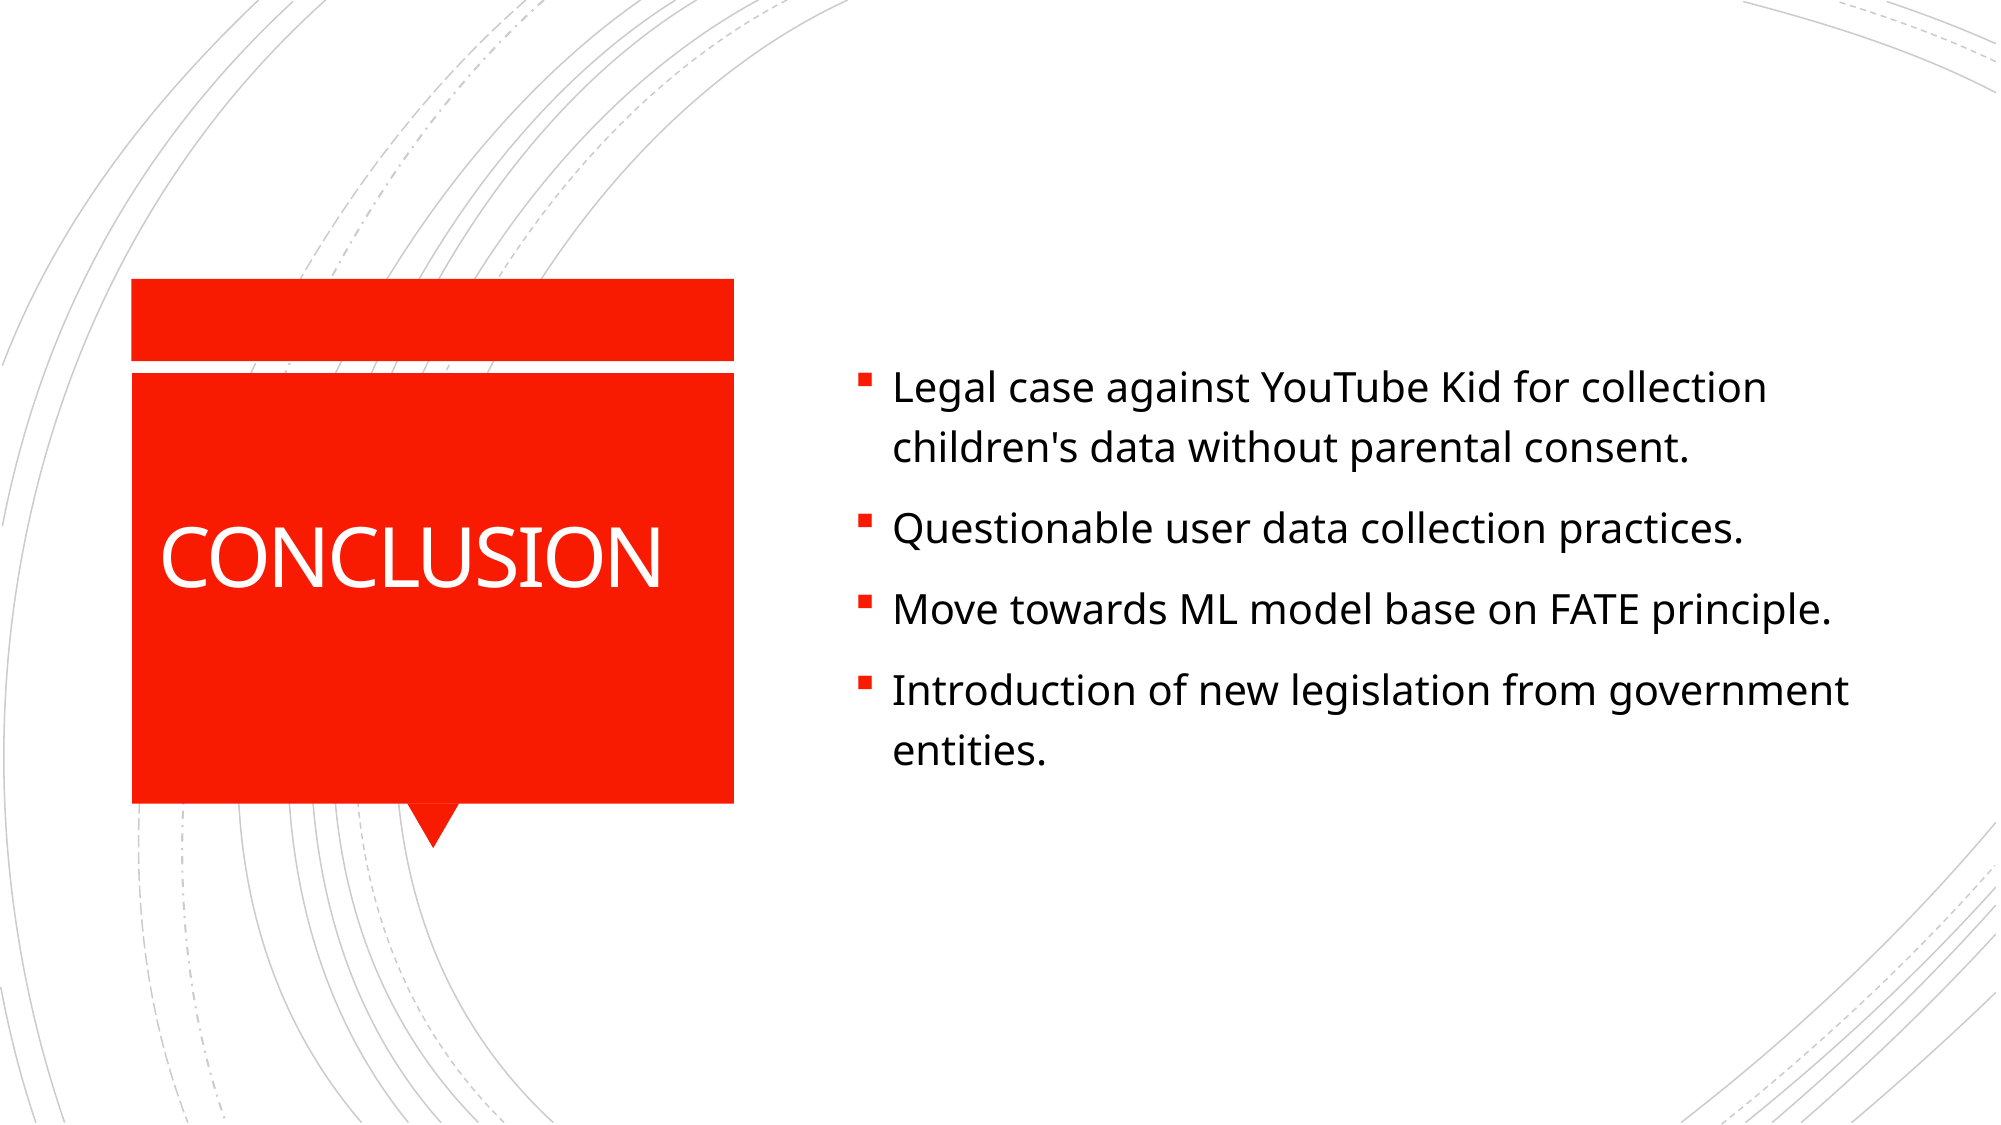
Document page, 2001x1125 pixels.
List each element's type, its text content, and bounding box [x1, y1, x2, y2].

list Legal case against YouTube Kid for collection children's data without parental consent. Questionable user data collection practices. Move towards ML model base on FATE principle. Introduction of new legislation from government entities. [839, 131, 1871, 993]
title CONCLUSION [61, 308, 783, 815]
